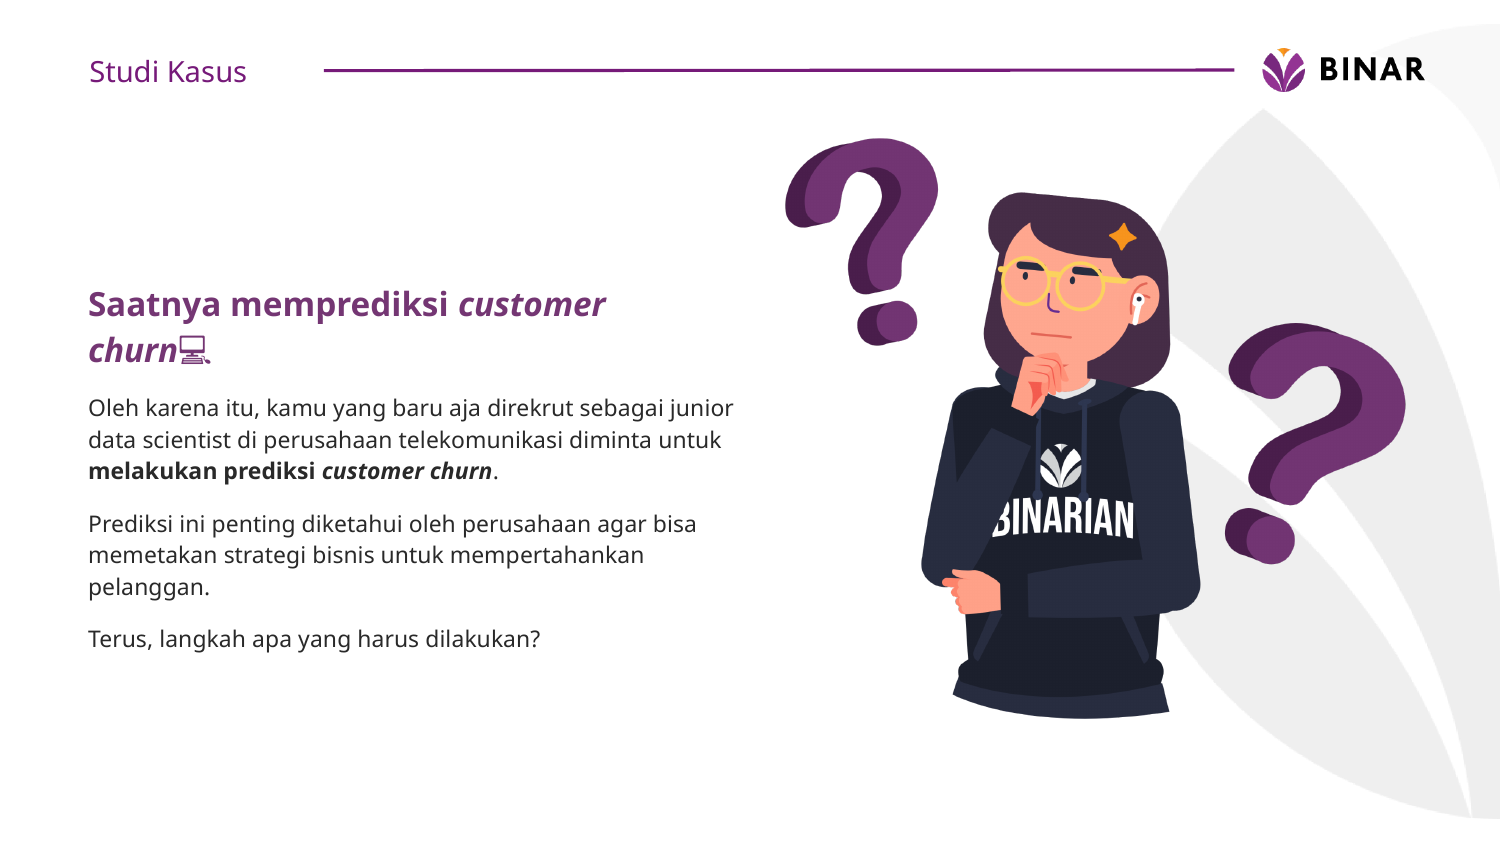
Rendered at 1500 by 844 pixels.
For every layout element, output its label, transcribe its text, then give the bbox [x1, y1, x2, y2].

text_box Studi Kasus [74, 23, 324, 117]
text_box Saatnya memprediksi customer churn💻 Oleh karena itu, kamu yang baru aja direkrut sebagai junior data scientist di perusahaan telekomunikasi diminta untuk melakukan prediksi customer churn. Prediksi ini penting diketahui oleh perusahaan agar bisa memetakan strategi bisnis untuk mempertahankan pelanggan. Terus, langkah apa yang harus dilakukan? [73, 117, 750, 812]
picture [641, 24, 1500, 819]
